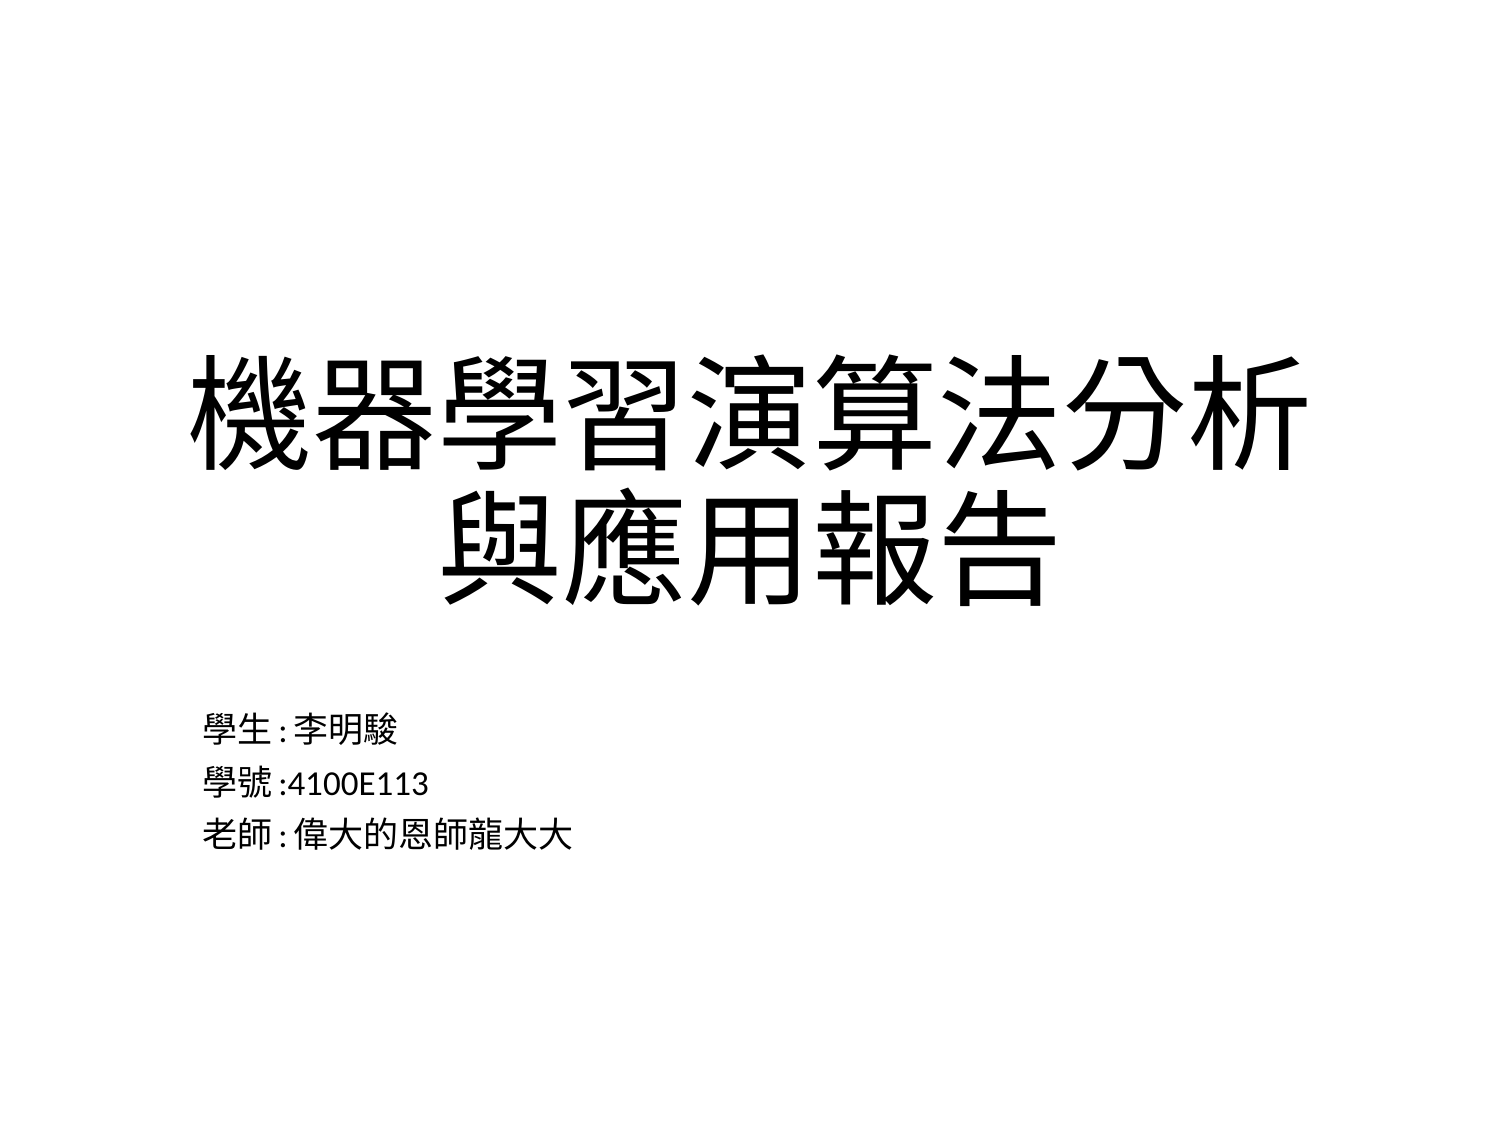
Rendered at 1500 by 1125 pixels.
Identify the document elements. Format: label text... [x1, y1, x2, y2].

subtitle 學生:李明駿 學號:4100E113 老師:偉大的恩師龍大大 [187, 705, 1313, 863]
title 機器學習演算法分析與應用報告 [112, 238, 1388, 631]
